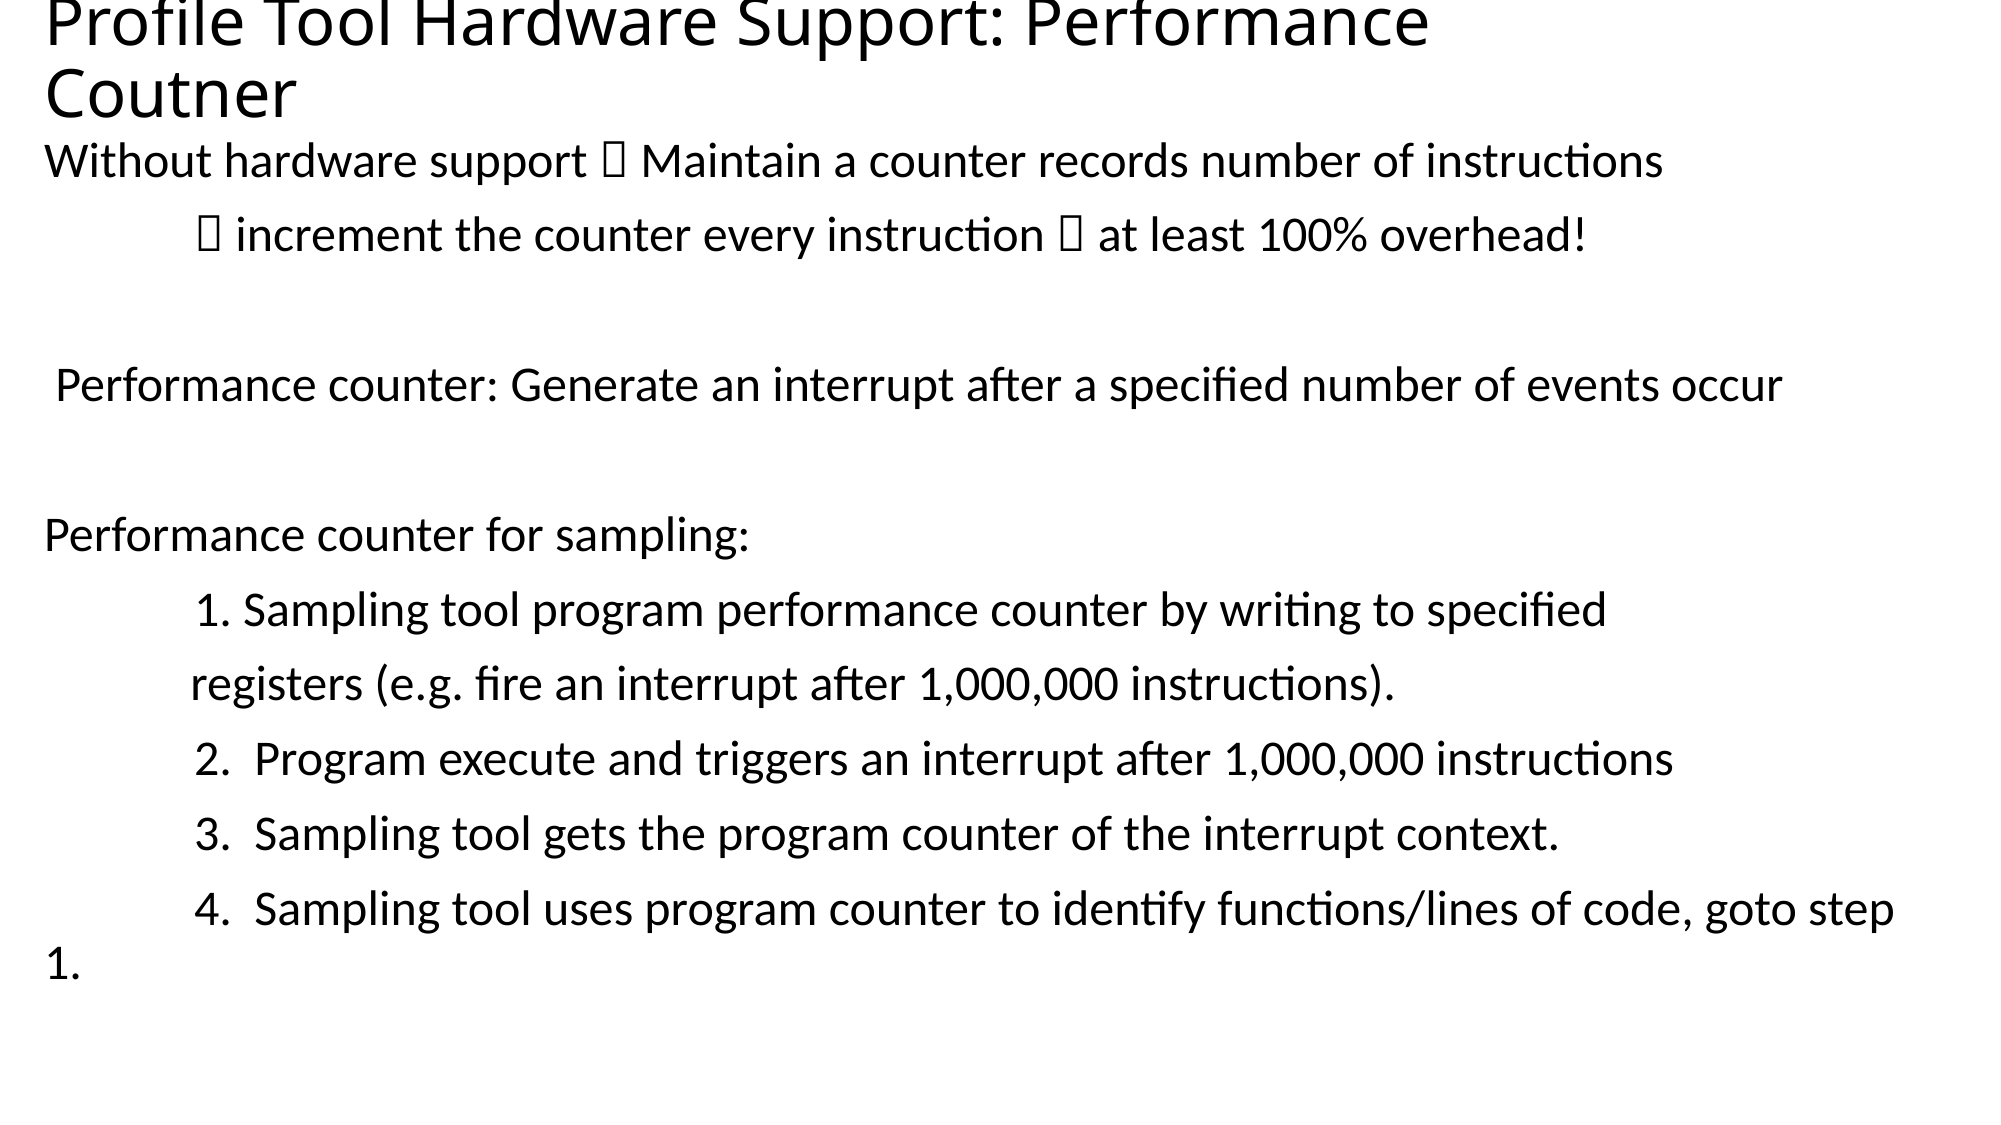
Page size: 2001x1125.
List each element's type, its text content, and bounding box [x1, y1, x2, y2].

title Profile Tool Hardware Support: Performance Coutner [29, 0, 1569, 126]
list Without hardware support  Maintain a counter records number of instructions  increment the counter every instruction  at least 100% overhead! Performance counter: Generate an interrupt after a specified number of events occur Performance counter for sampling: 1. Sampling tool program performance counter by writing to specified registers (e.g. fire an interrupt after 1,000,000 instructions). 2. Program execute and triggers an interrupt after 1,000,000 instructions 3. Sampling tool gets the program counter of the interrupt context. 4. Sampling tool uses program counter to identify functions/lines of code, goto step 1. [29, 126, 1952, 1125]
